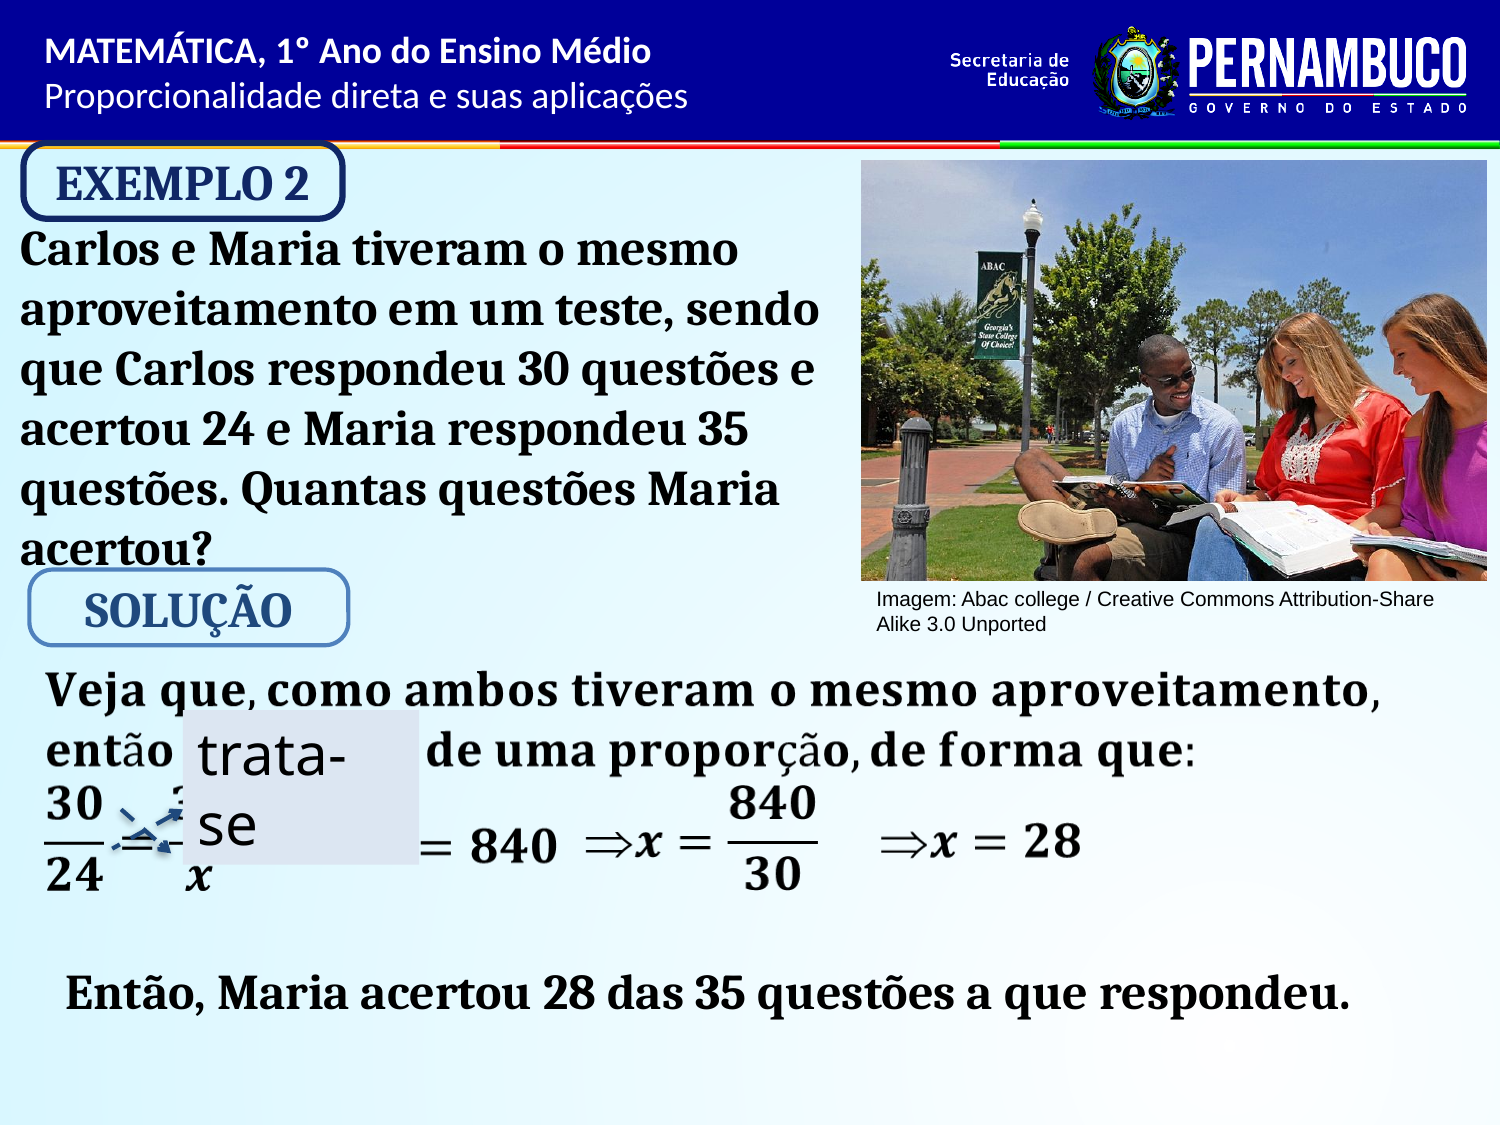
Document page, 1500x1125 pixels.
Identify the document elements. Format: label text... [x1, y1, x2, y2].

text_box [561, 770, 841, 899]
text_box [111, 809, 184, 849]
text_box MATEMÁTICA, 1º Ano do Ensino Médio Proporcionalidade direta e suas aplicações [29, 18, 939, 124]
text_box EXEMPLO 2 [21, 140, 345, 221]
text_box trata-se [182, 710, 420, 865]
text_box [856, 800, 1106, 877]
text_box SOLUÇÃO [27, 567, 351, 648]
text_box Carlos e Maria tiveram o mesmo aproveitamento em um teste, sendo que Carlos respondeu 30 questões e acertou 24 e Maria respondeu 35 questões. Quantas questões Maria acertou? [5, 208, 856, 583]
picture [0, 0, 1500, 1125]
text_box [29, 650, 1420, 905]
text_box [242, 805, 561, 882]
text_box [861, 160, 1487, 645]
text_box Então, Maria acertou 28 das 35 questões a que respondeu. [51, 952, 1367, 1027]
